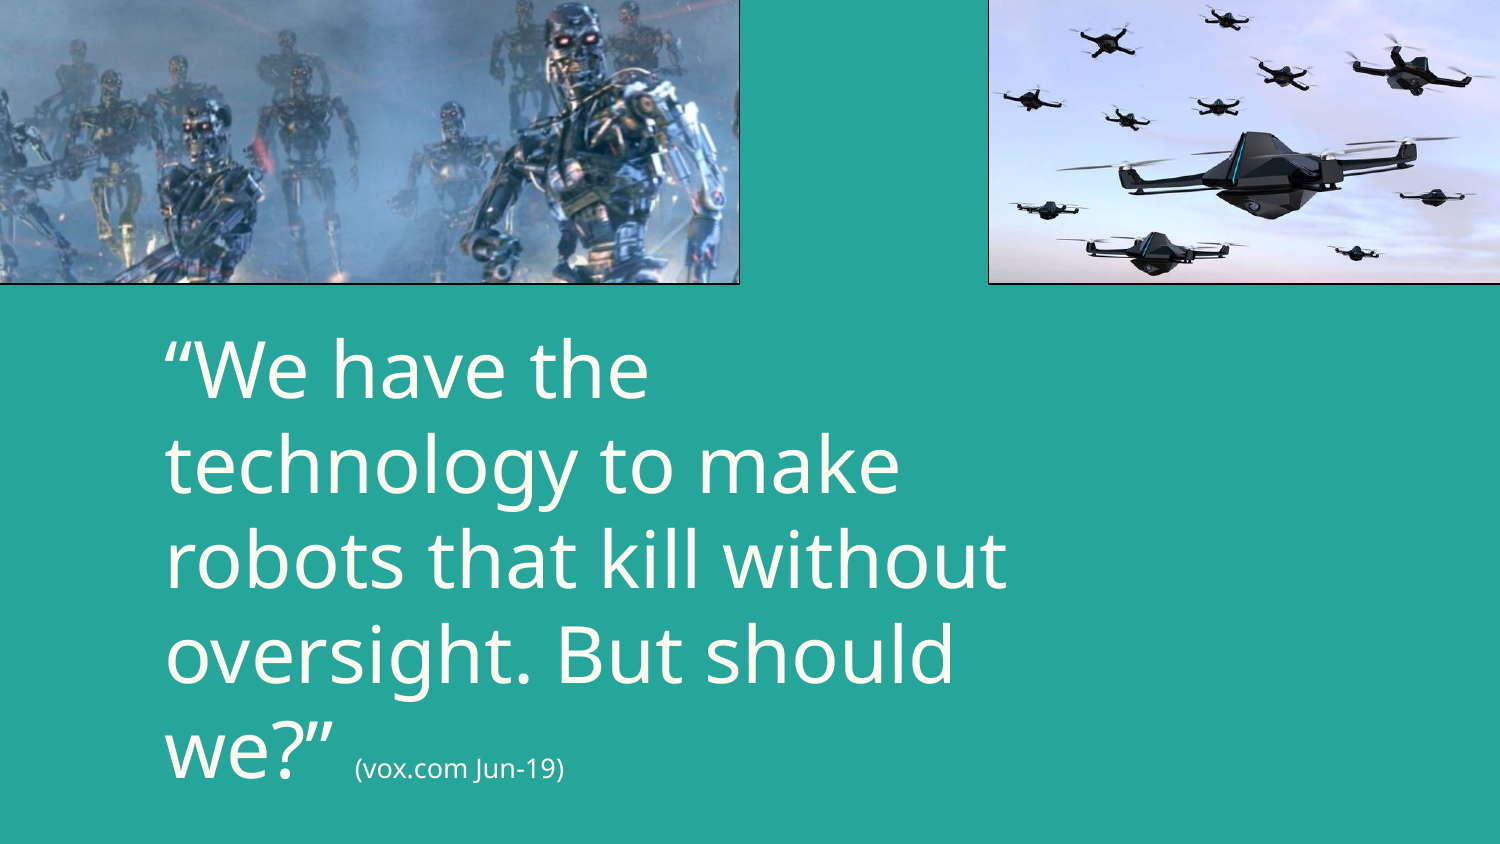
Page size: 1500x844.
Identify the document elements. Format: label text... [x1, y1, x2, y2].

picture [0, 0, 740, 284]
title “We have the technology to make robots that kill without oversight. But should we?” (vox.com Jun-19) [149, 312, 1102, 802]
picture [989, 0, 1500, 284]
